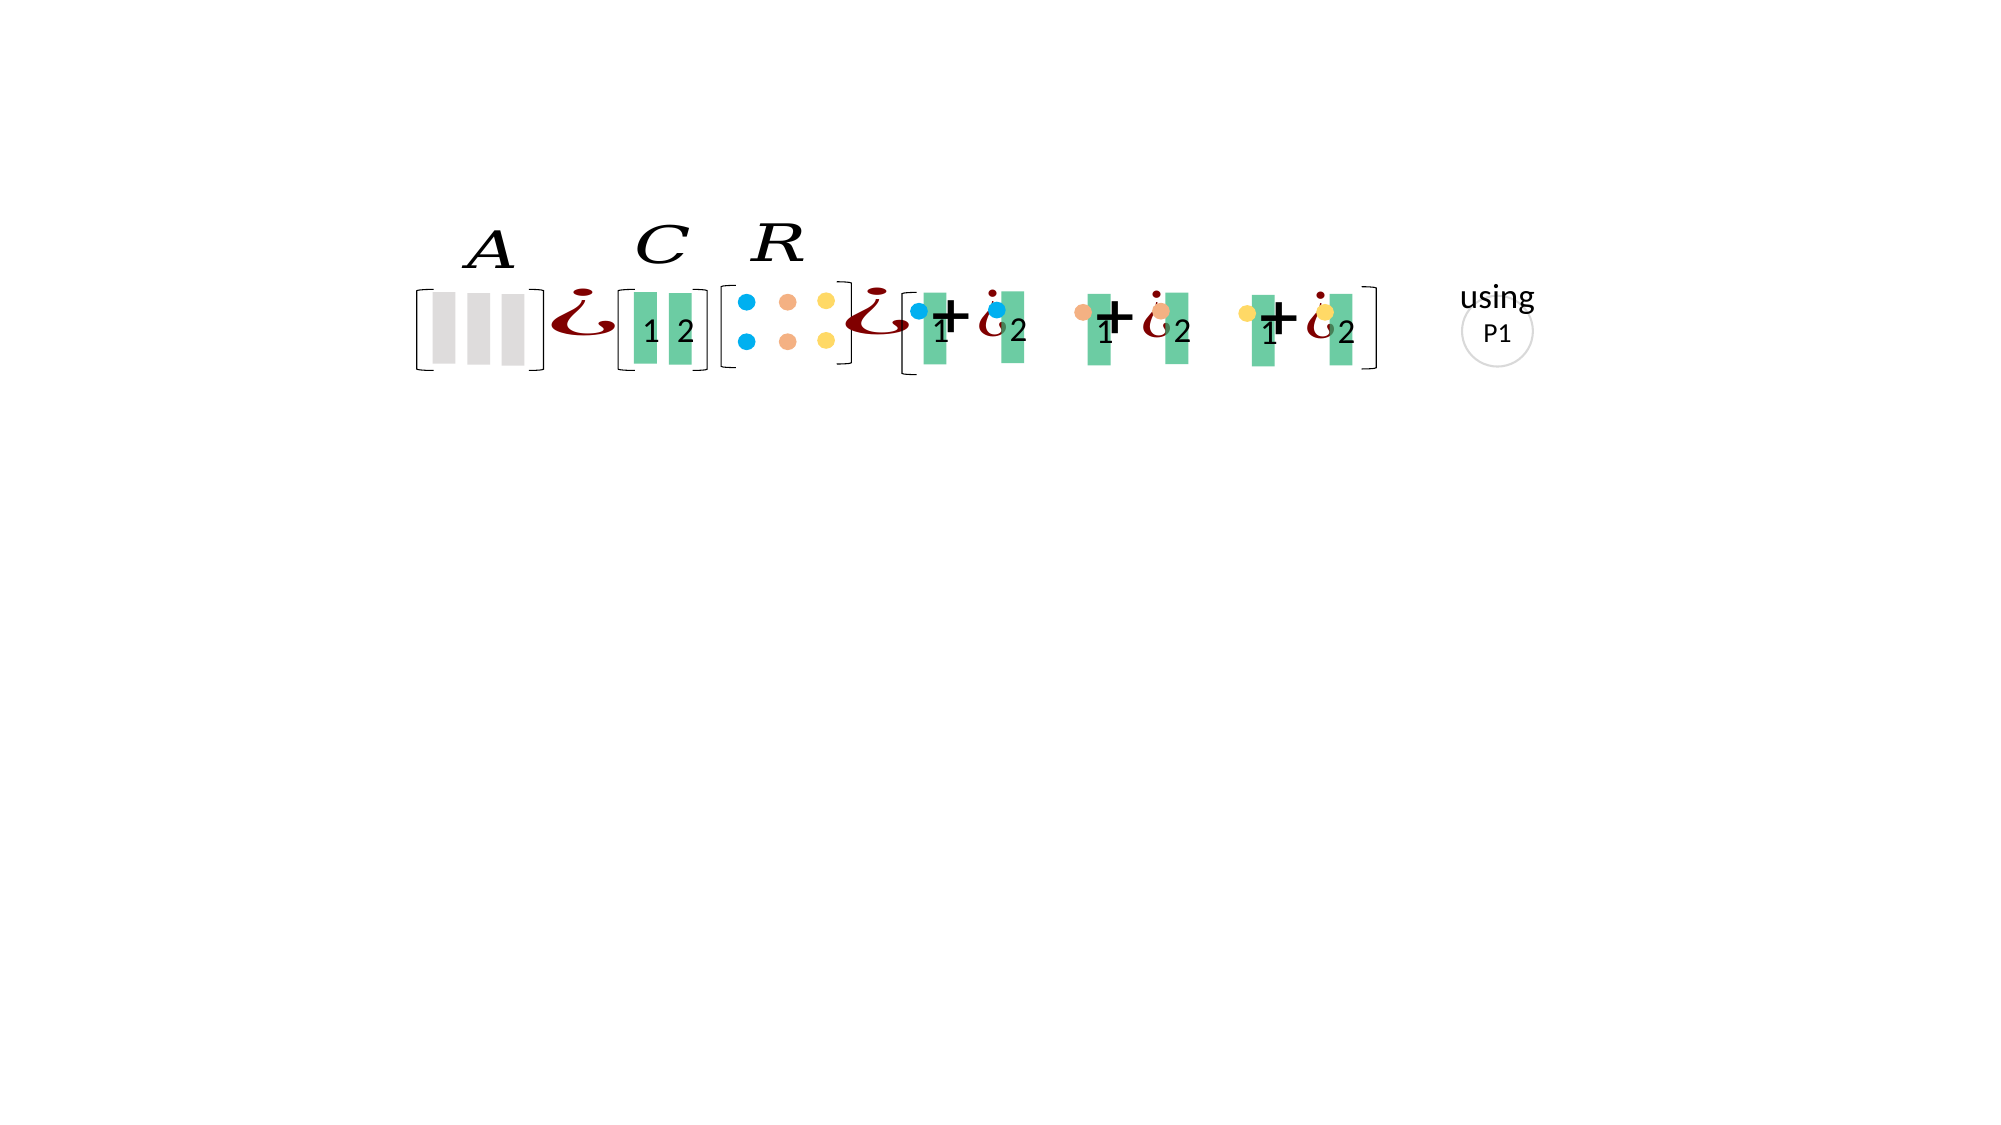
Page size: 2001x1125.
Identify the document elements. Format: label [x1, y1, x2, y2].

text_box [416, 216, 1551, 375]
